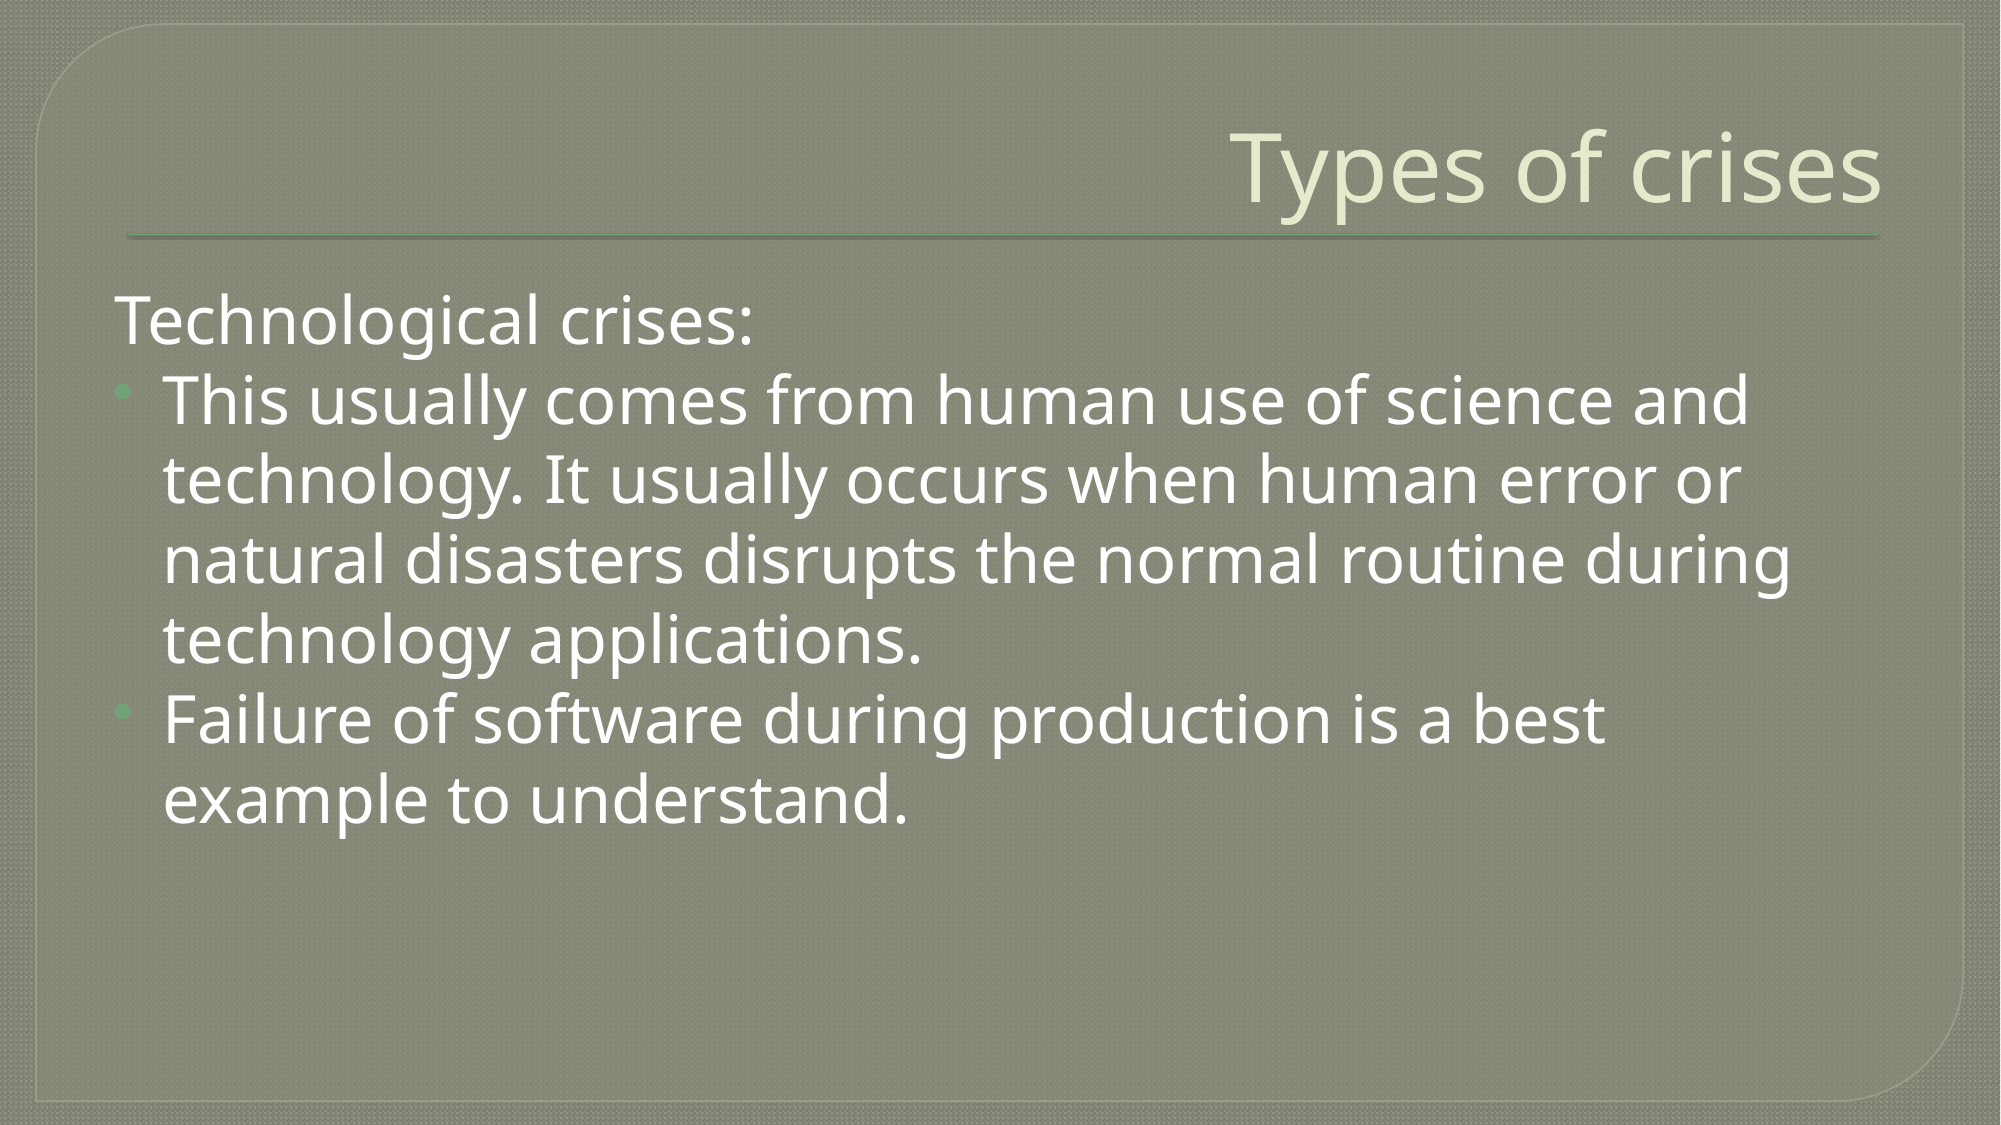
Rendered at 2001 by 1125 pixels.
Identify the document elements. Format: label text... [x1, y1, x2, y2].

title Types of crises [99, 41, 1900, 230]
list Technological crises: This usually comes from human use of science and technology. It usually occurs when human error or natural disasters disrupts the normal routine during technology applications. Failure of software during production is a best example to understand. [99, 270, 1900, 1013]
